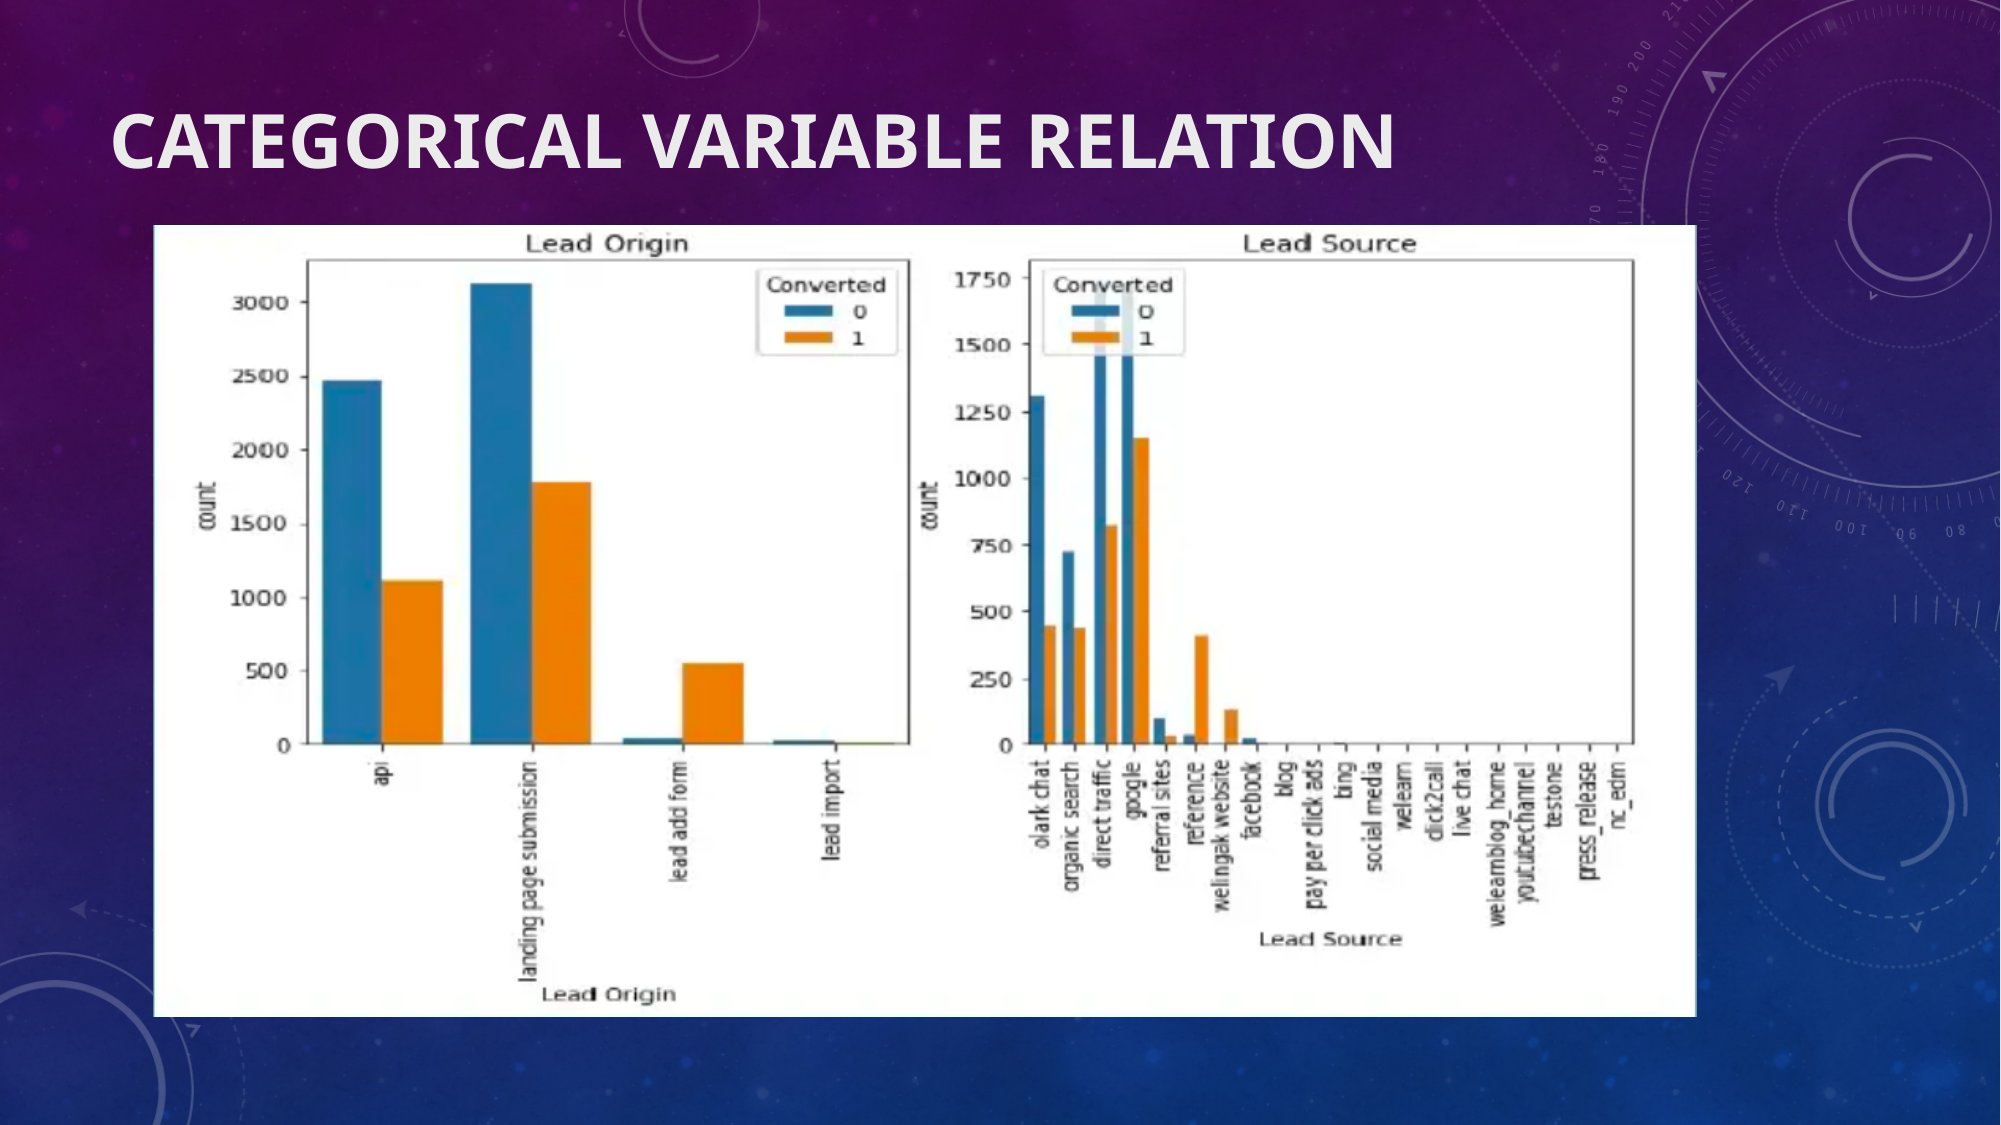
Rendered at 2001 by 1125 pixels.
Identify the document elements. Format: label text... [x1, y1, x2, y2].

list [153, 225, 1697, 1017]
title Categorical Variable Relation [94, 19, 1757, 259]
picture [0, 0, 2001, 1125]
